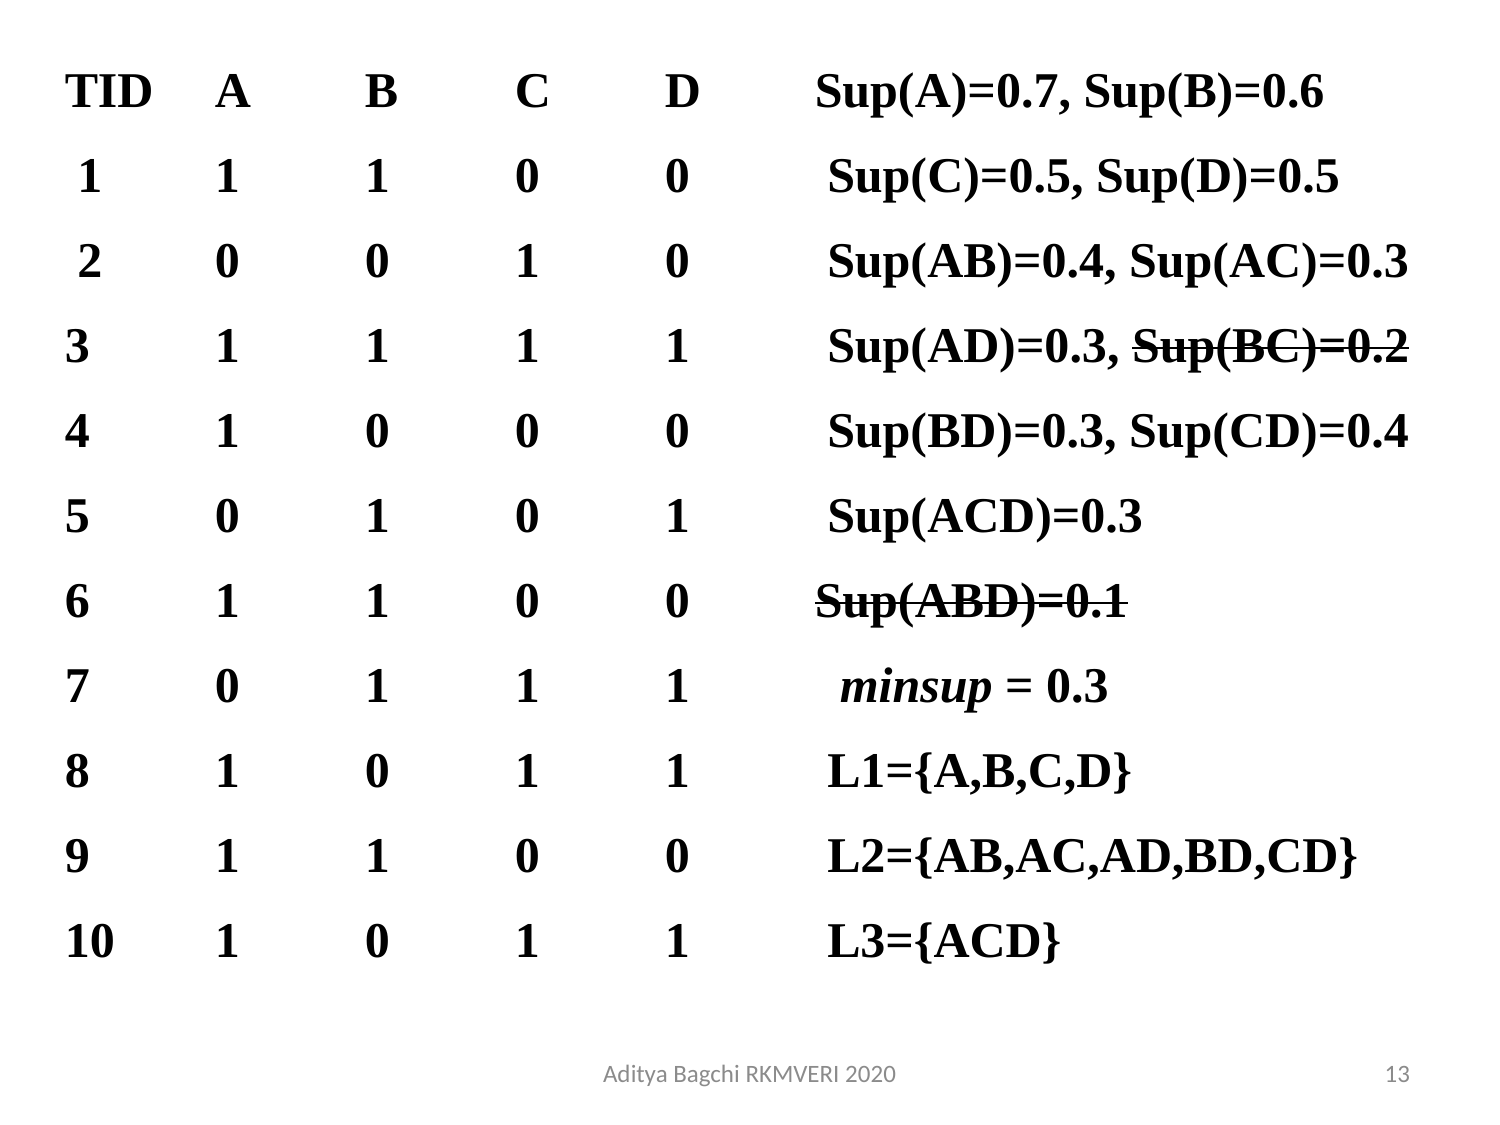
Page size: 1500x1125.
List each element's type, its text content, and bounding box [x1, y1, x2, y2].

text_box TID A B C D Sup(A)=0.7, Sup(B)=0.6 1 1 1 0 0 Sup(C)=0.5, Sup(D)=0.5 2 0 0 1 0 Sup(AB)=0.4, Sup(AC)=0.3 3 1 1 1 1 Sup(AD)=0.3, Sup(BC)=0.2 4 1 0 0 0 Sup(BD)=0.3, Sup(CD)=0.4 5 0 1 0 1 Sup(ACD)=0.3 6 1 1 0 0 Sup(ABD)=0.1 7 0 1 1 1 minsup = 0.3 8 1 0 1 1 L1={A,B,C,D} 9 1 1 0 0 L2={AB,AC,AD,BD,CD} 10 1 0 1 1 L3={ACD} [50, 49, 1438, 1020]
footer Aditya Bagchi RKMVERI 2020 [512, 1042, 988, 1103]
slide_number 13 [1074, 1042, 1425, 1103]
